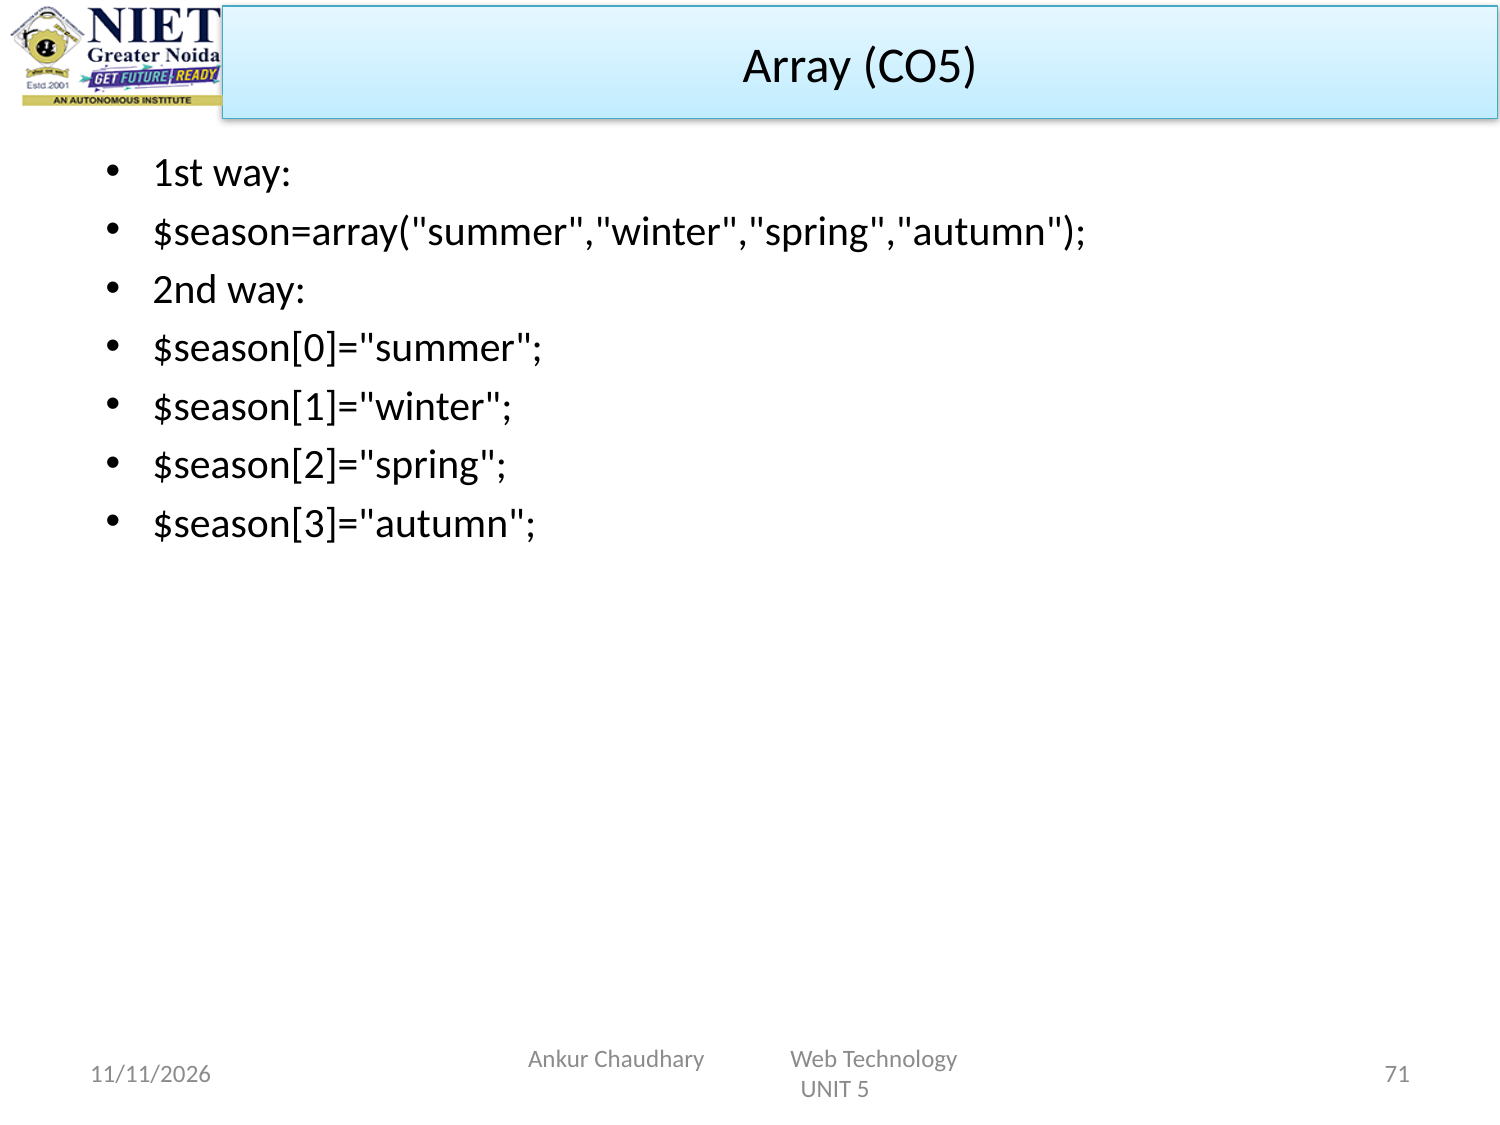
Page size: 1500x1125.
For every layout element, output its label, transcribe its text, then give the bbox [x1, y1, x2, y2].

picture [9, 6, 223, 106]
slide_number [75, 1042, 425, 1103]
footer Ankur Chaudhary Web Technology UNIT 5 [512, 1042, 1074, 1103]
slide_number 71 [1074, 1042, 1425, 1103]
text_box Array (CO5) [222, 5, 1498, 119]
list 1st way: $season=array("summer","winter","spring","autumn"); 2nd way: $season[0]="summer"; $season[1]="winter"; $season[2]="spring"; $season[3]="autumn"; [24, 137, 1488, 1005]
